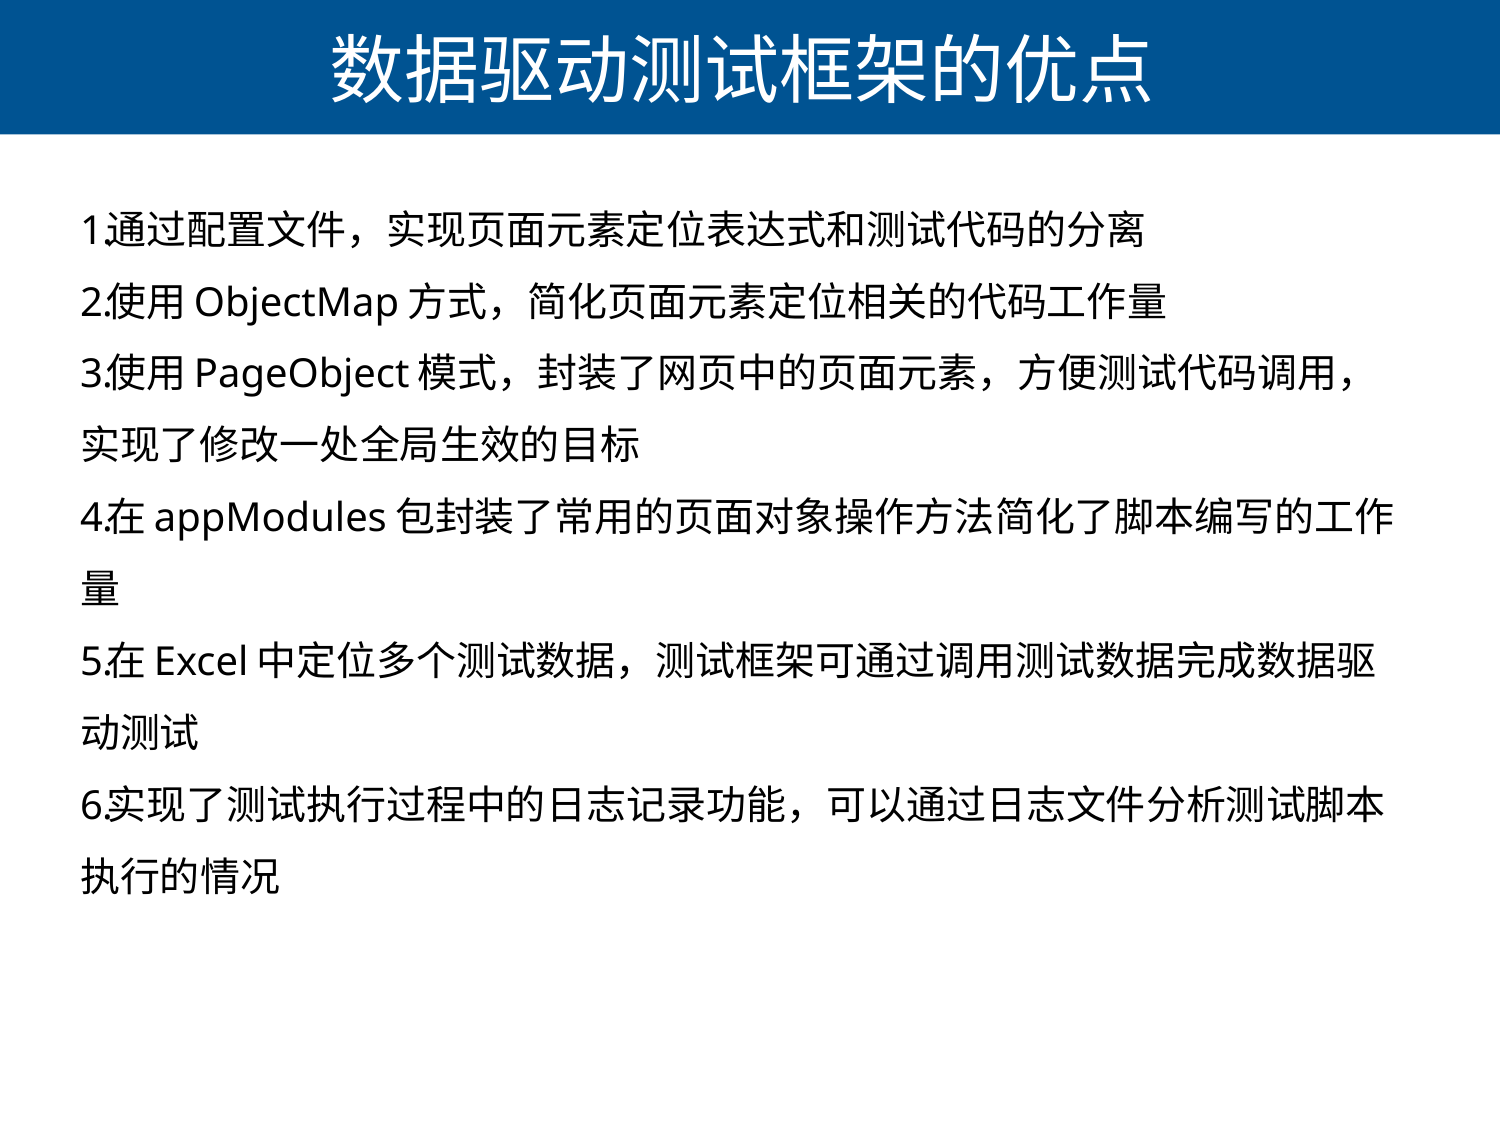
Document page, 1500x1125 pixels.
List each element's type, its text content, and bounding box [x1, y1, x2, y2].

list 通过配置文件，实现页面元素定位表达式和测试代码的分离 使用ObjectMap方式，简化页面元素定位相关的代码工作量 使用PageObject模式，封装了网页中的页面元素，方便测试代码调用，实现了修改一处全局生效的目标 在appModules包封装了常用的页面对象操作方法简化了脚本编写的工作量 在Excel中定位多个测试数据，测试框架可通过调用测试数据完成数据驱动测试 实现了测试执行过程中的日志记录功能，可以通过日志文件分析测试脚本执行的情况 [64, 172, 1415, 916]
title 数据驱动测试框架的优点 [2, 0, 1483, 135]
